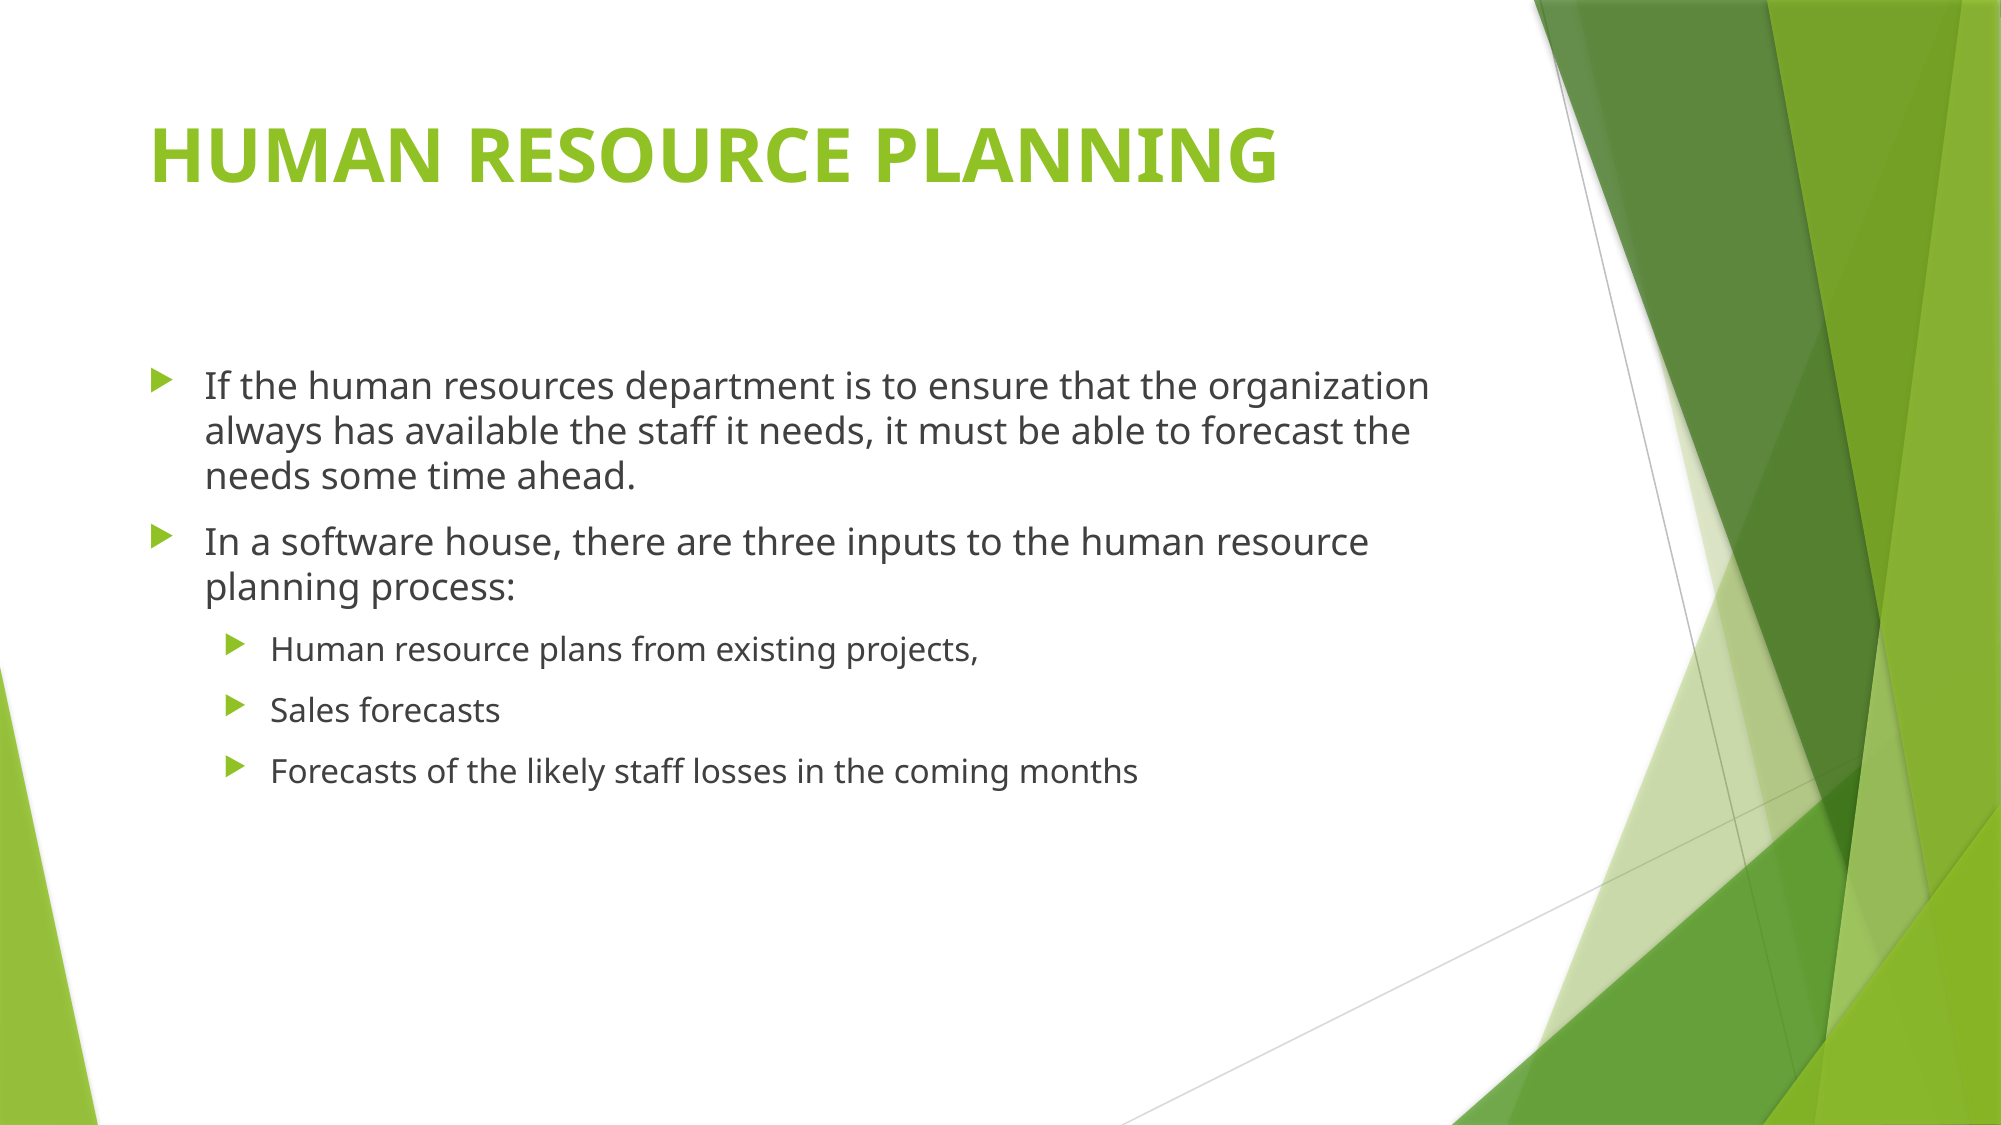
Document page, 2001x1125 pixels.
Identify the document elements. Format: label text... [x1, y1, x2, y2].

list If the human resources department is to ensure that the organization always has available the staff it needs, it must be able to forecast the needs some time ahead. In a software house, there are three inputs to the human resource planning process: Human resource plans from existing projects, Sales forecasts Forecasts of the likely staff losses in the coming months [133, 354, 1522, 992]
title HUMAN RESOURCE PLANNING [133, 99, 1522, 317]
